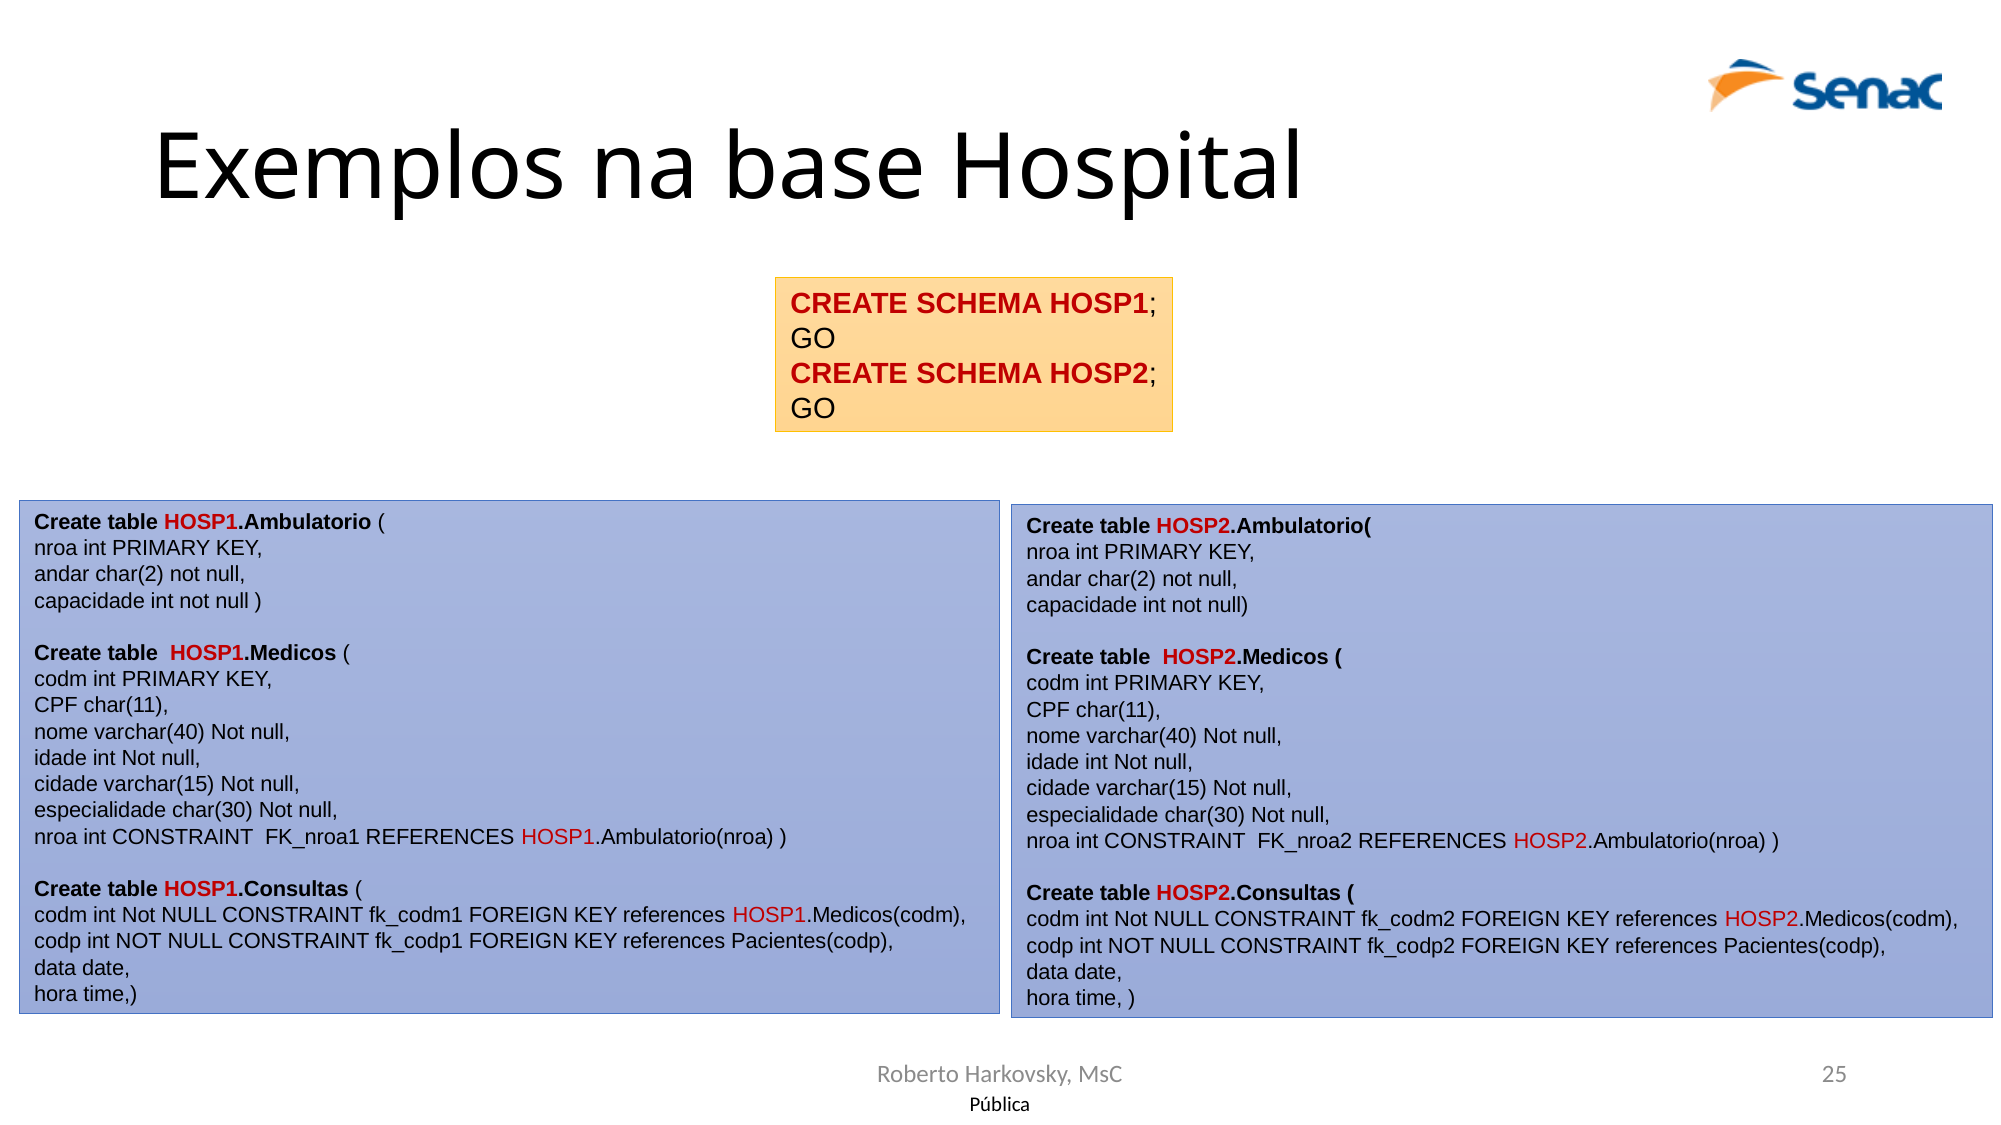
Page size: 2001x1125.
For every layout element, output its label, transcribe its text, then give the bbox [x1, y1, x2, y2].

slide_number 25 [1412, 1042, 1863, 1103]
title Exemplos na base Hospital [137, 59, 1863, 278]
text_box Create table HOSP2.Ambulatorio( nroa int PRIMARY KEY, andar char(2) not null, capacidade int not null) Create table HOSP2.Medicos ( codm int PRIMARY KEY, CPF char(11), nome varchar(40) Not null, idade int Not null, cidade varchar(15) Not null, especialidade char(30) Not null, nroa int CONSTRAINT FK_nroa2 REFERENCES HOSP2.Ambulatorio(nroa) ) Create table HOSP2.Consultas ( codm int Not NULL CONSTRAINT fk_codm2 FOREIGN KEY references HOSP2.Medicos(codm), codp int NOT NULL CONSTRAINT fk_codp2 FOREIGN KEY references Pacientes(codp), data date, hora time, ) [1011, 504, 1993, 1018]
footer Roberto Harkovsky, MsC [662, 1042, 1338, 1103]
text_box CREATE SCHEMA HOSP1; GO CREATE SCHEMA HOSP2; GO [775, 277, 1173, 432]
picture [1863, 59, 1942, 112]
text_box Create table HOSP1.Ambulatorio ( nroa int PRIMARY KEY, andar char(2) not null, capacidade int not null ) Create table HOSP1.Medicos ( codm int PRIMARY KEY, CPF char(11), nome varchar(40) Not null, idade int Not null, cidade varchar(15) Not null, especialidade char(30) Not null, nroa int CONSTRAINT FK_nroa1 REFERENCES HOSP1.Ambulatorio(nroa) ) Create table HOSP1.Consultas ( codm int Not NULL CONSTRAINT fk_codm1 FOREIGN KEY references HOSP1.Medicos(codm), codp int NOT NULL CONSTRAINT fk_codp1 FOREIGN KEY references Pacientes(codp), data date, hora time,) [19, 500, 1000, 1014]
